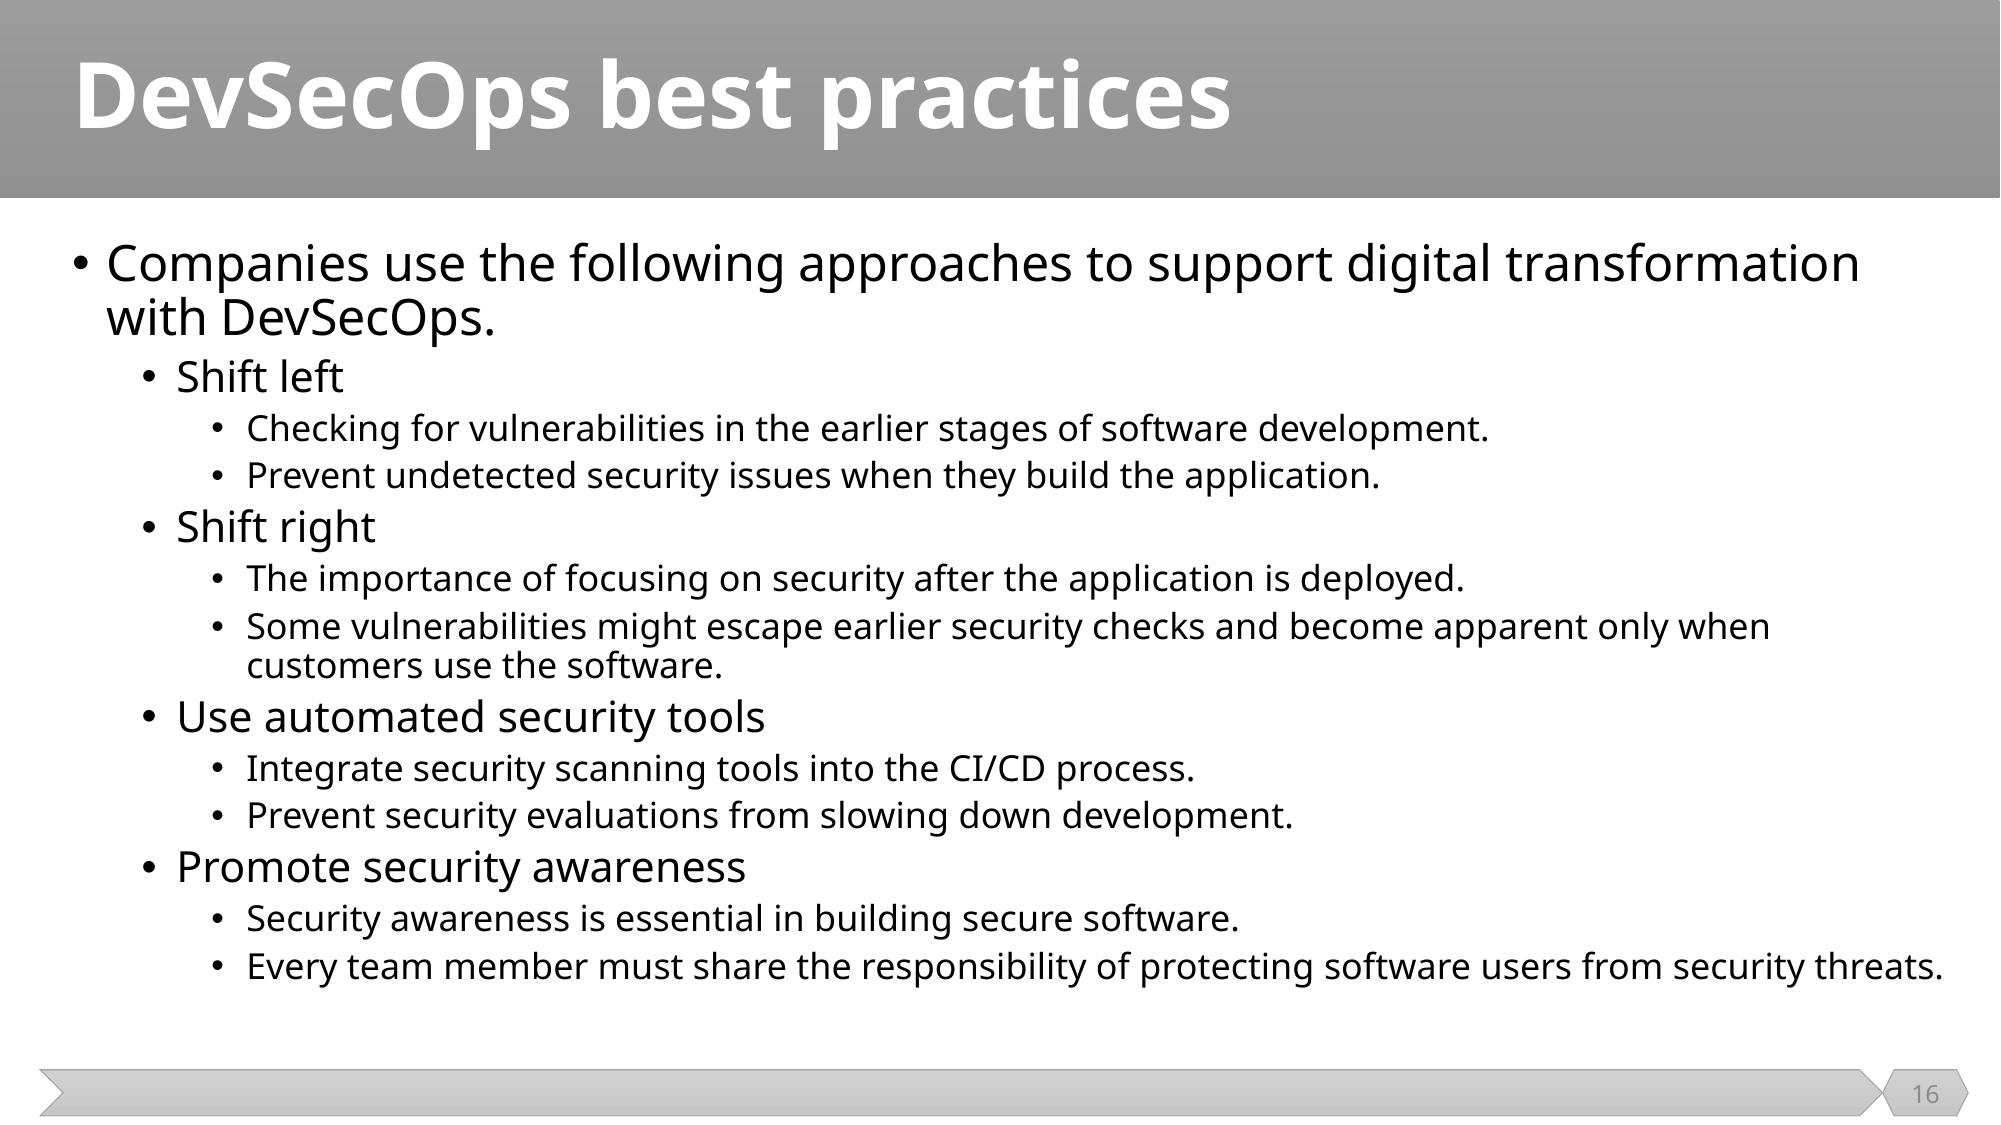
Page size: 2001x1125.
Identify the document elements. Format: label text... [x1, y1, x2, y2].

slide_number 16 [1882, 1065, 1969, 1125]
list Companies use the following approaches to support digital transformation with DevSecOps. Shift left Checking for vulnerabilities in the earlier stages of software development. Prevent undetected security issues when they build the application. Shift right The importance of focusing on security after the application is deployed. Some vulnerabilities might escape earlier security checks and become apparent only when customers use the software. Use automated security tools Integrate security scanning tools into the CI/CD process. Prevent security evaluations from slowing down development. Promote security awareness Security awareness is essential in building secure software. Every team member must share the responsibility of protecting software users from security threats. [56, 230, 1969, 1010]
title DevSecOps best practices [56, 0, 1969, 199]
